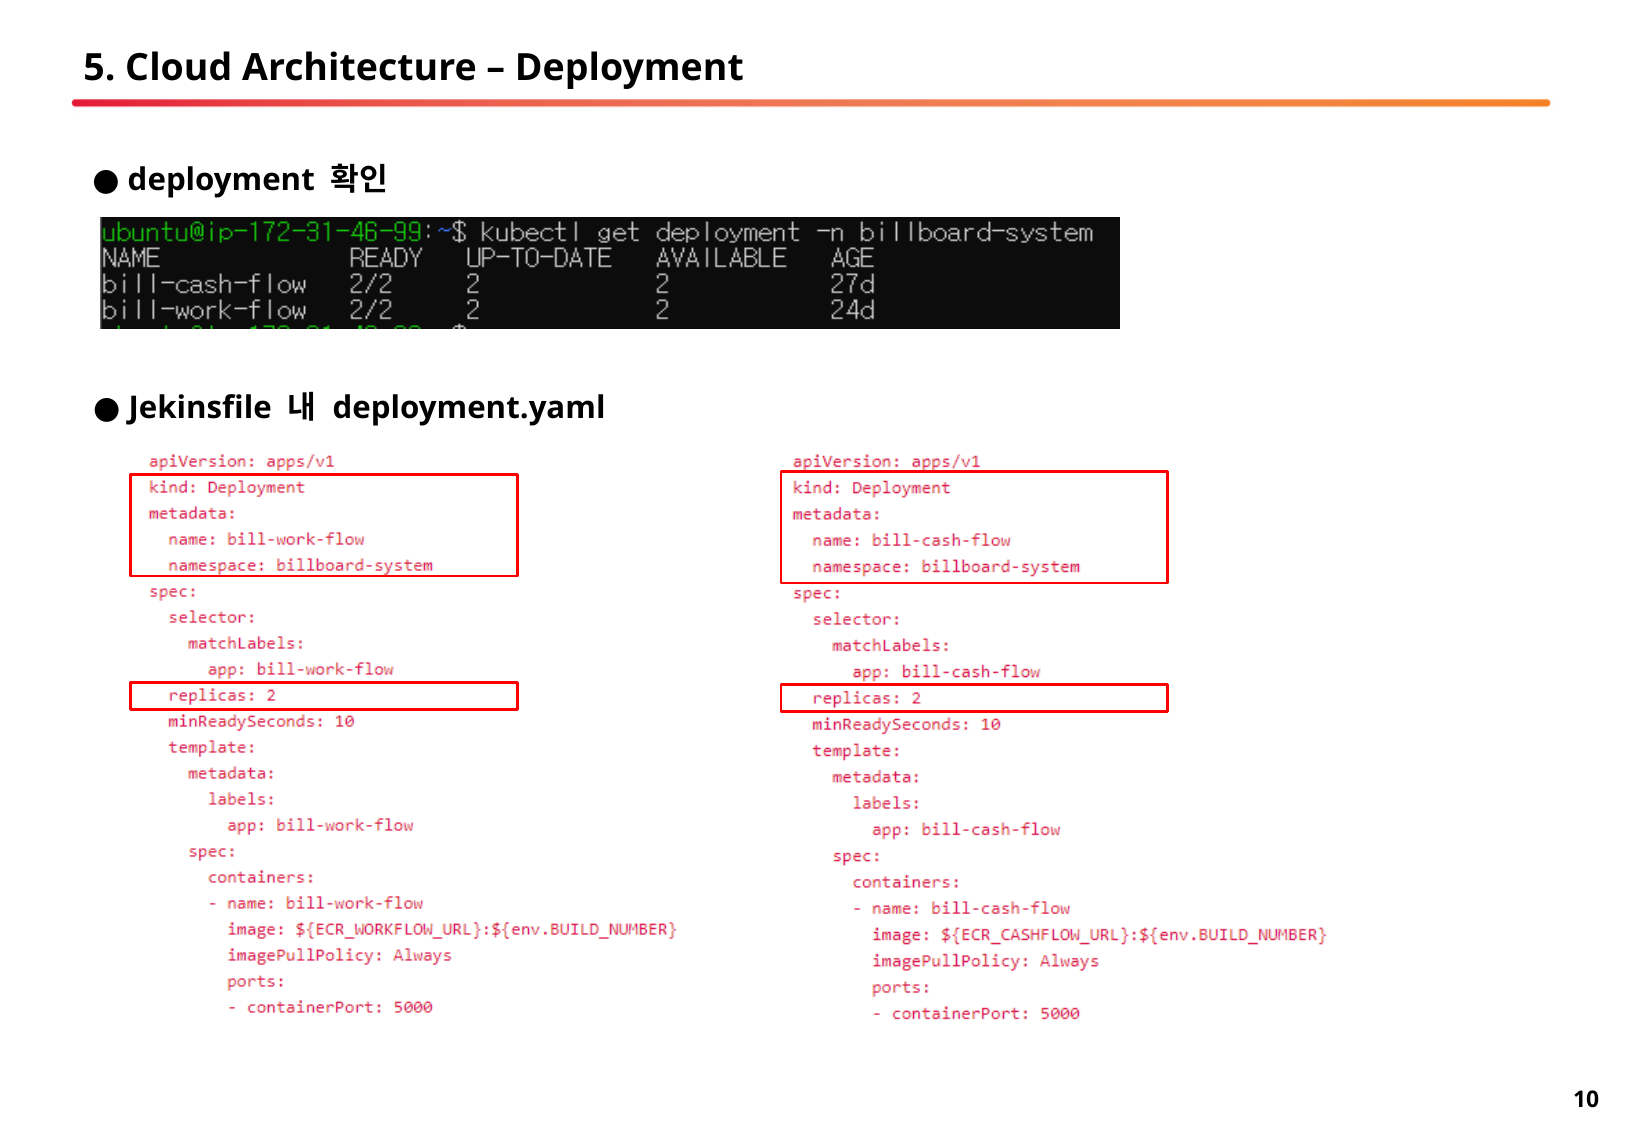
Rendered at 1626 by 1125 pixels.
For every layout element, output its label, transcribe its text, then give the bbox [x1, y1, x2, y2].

text_box [129, 473, 133, 577]
text_box 5. Cloud Architecture – Deployment [68, 35, 1545, 96]
text_box ● deployment 확인 [80, 156, 486, 205]
text_box [129, 681, 133, 711]
picture [0, 0, 1623, 1125]
text_box ● Jekinsfile 내 deployment.yaml [80, 385, 813, 433]
